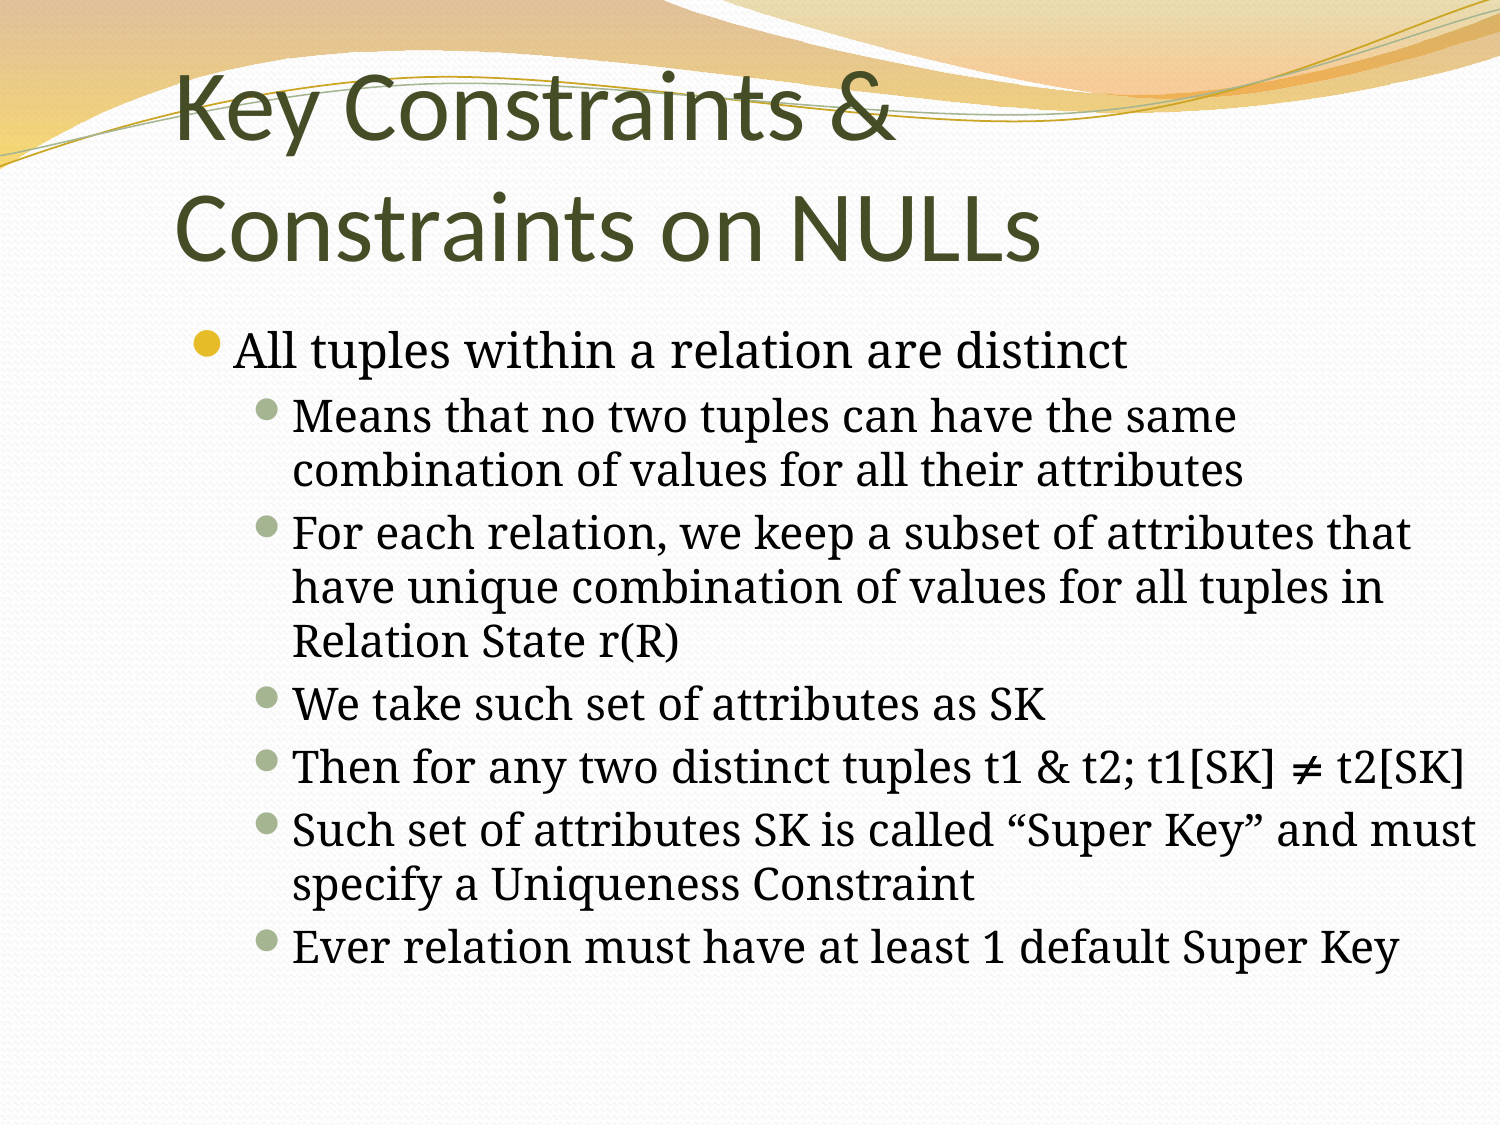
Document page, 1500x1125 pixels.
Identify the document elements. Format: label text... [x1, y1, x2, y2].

title Key Constraints & Constraints on NULLs [174, 31, 1500, 282]
list All tuples within a relation are distinct Means that no two tuples can have the same combination of values for all their attributes For each relation, we keep a subset of attributes that have unique combination of values for all tuples in Relation State r(R) We take such set of attributes as SK Then for any two distinct tuples t1 & t2; t1[SK]  t2[SK] Such set of attributes SK is called “Super Key” and must specify a Uniqueness Constraint Ever relation must have at least 1 default Super Key [174, 312, 1500, 988]
